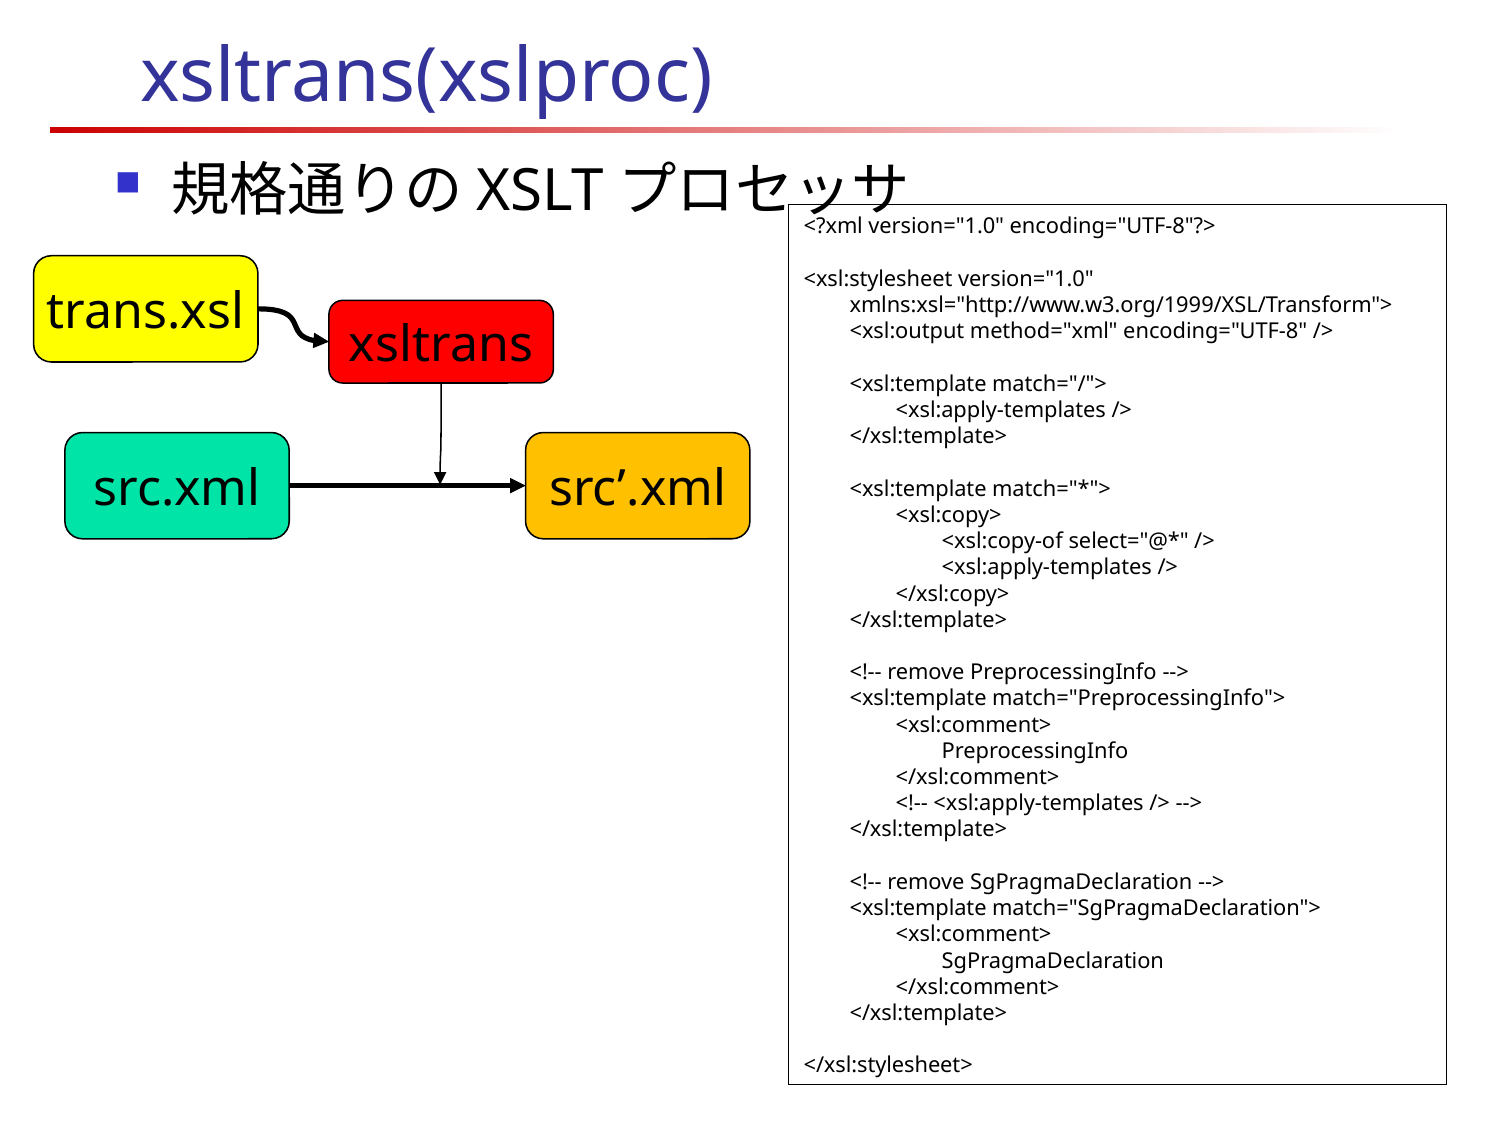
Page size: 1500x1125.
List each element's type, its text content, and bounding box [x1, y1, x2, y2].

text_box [258, 308, 329, 342]
text_box src’.xml [525, 432, 750, 539]
text_box src.xml [64, 432, 290, 539]
title xsltrans(xslproc) [125, 0, 1404, 124]
list 規格通りのXSLTプロセッサ [99, 145, 1438, 1071]
text_box xsltrans [328, 300, 554, 384]
text_box trans.xsl [33, 255, 259, 363]
text_box <?xml version="1.0" encoding="UTF-8"?> <xsl:stylesheet version="1.0" xmlns:xsl="http://www.w3.org/1999/XSL/Transform"> <xsl:output method="xml" encoding="UTF-8" /> <xsl:template match="/"> <xsl:apply-templates /> </xsl:template> <xsl:template match="*"> <xsl:copy> <xsl:copy-of select="@*" /> <xsl:apply-templates /> </xsl:copy> </xsl:template> <!-- remove PreprocessingInfo --> <xsl:template match="PreprocessingInfo"> <xsl:comment> PreprocessingInfo </xsl:comment> <!-- <xsl:apply-templates /> --> </xsl:template> <!-- remove SgPragmaDeclaration --> <xsl:template match="SgPragmaDeclaration"> <xsl:comment> SgPragmaDeclaration </xsl:comment> </xsl:template> </xsl:stylesheet> [788, 204, 1447, 1085]
